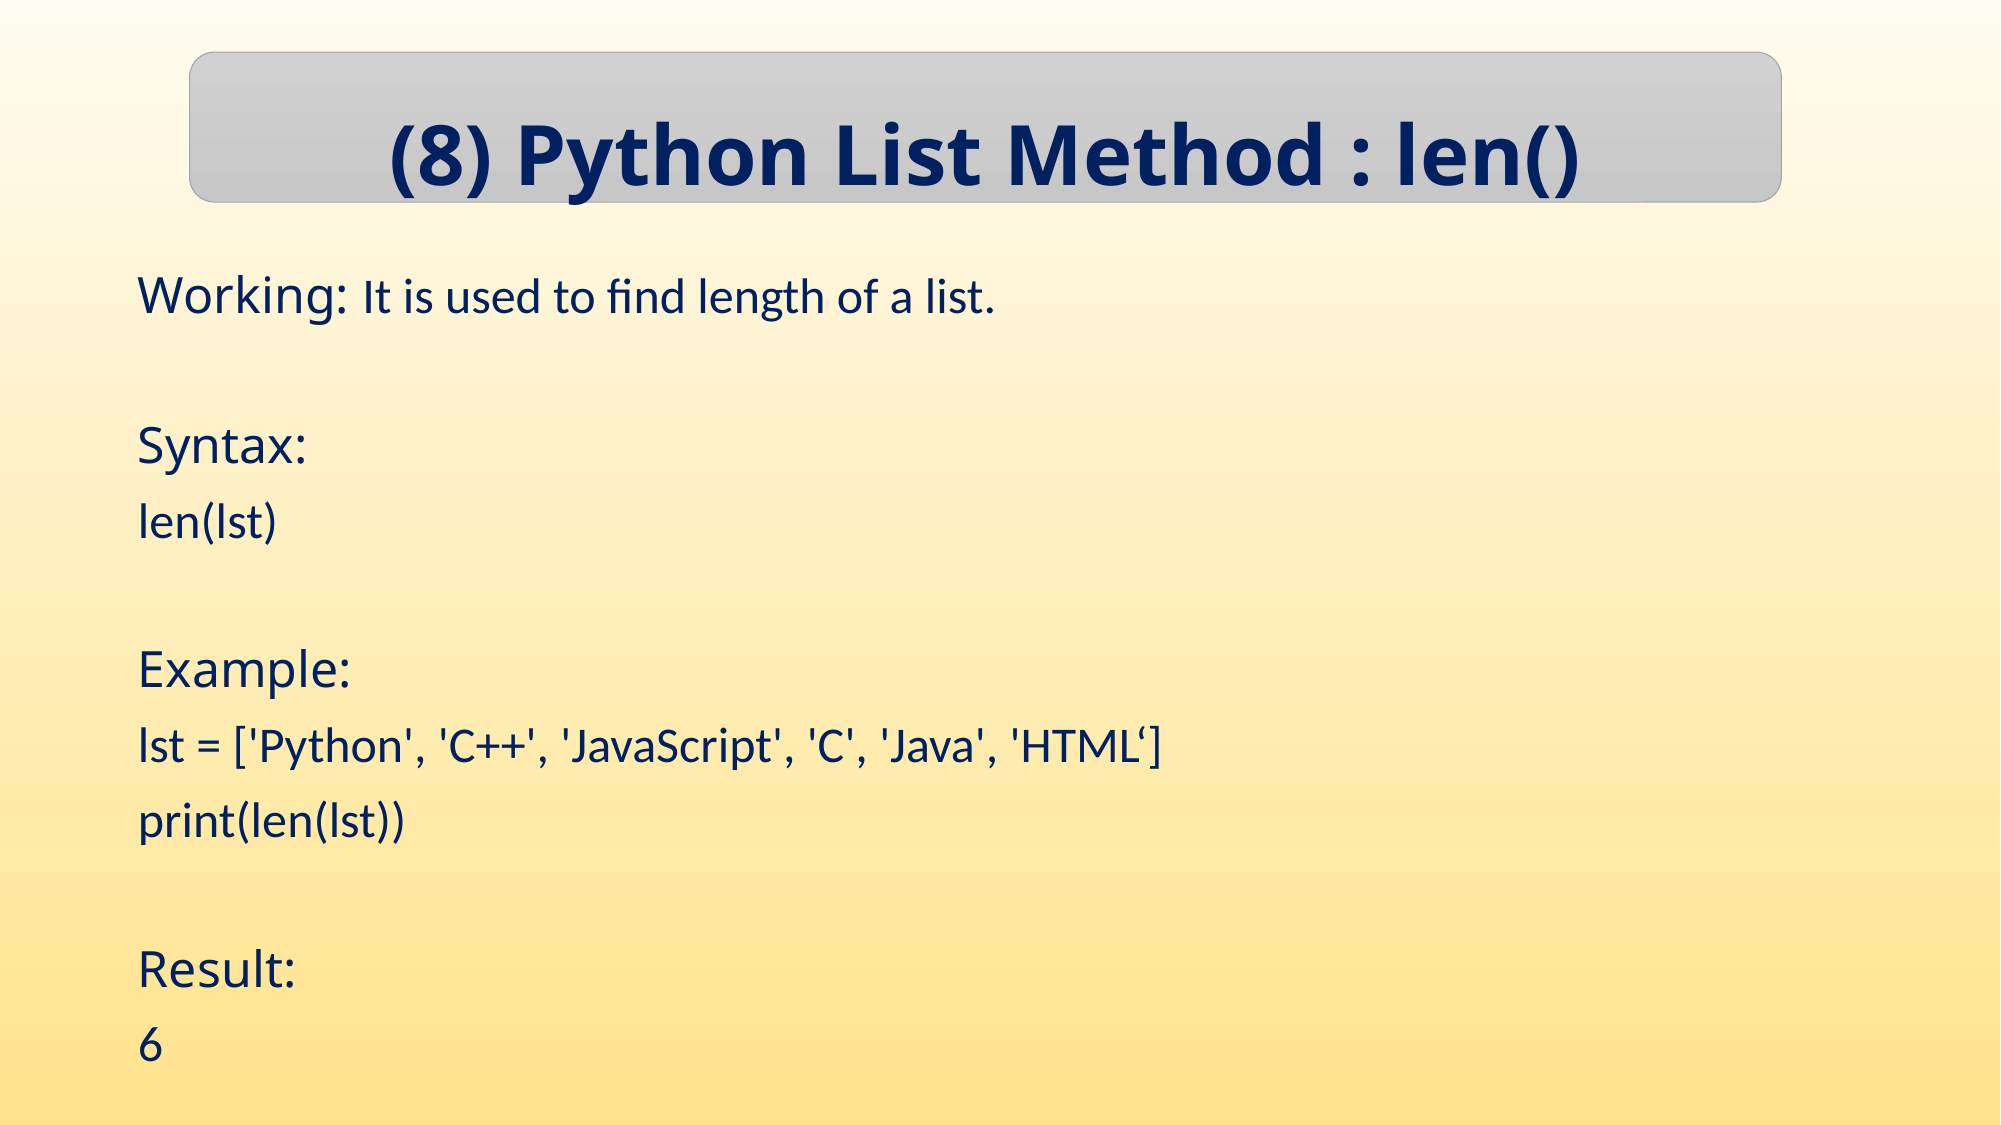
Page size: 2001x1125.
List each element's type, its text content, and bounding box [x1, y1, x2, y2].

list Working: It is used to find length of a list. Syntax: len(lst) Example: lst = ['Python', 'C++', 'JavaScript', 'C', 'Java', 'HTML‘] print(len(lst)) Result: 6 [122, 263, 1848, 1090]
text_box (8) Python List Method : len() [189, 51, 1782, 203]
